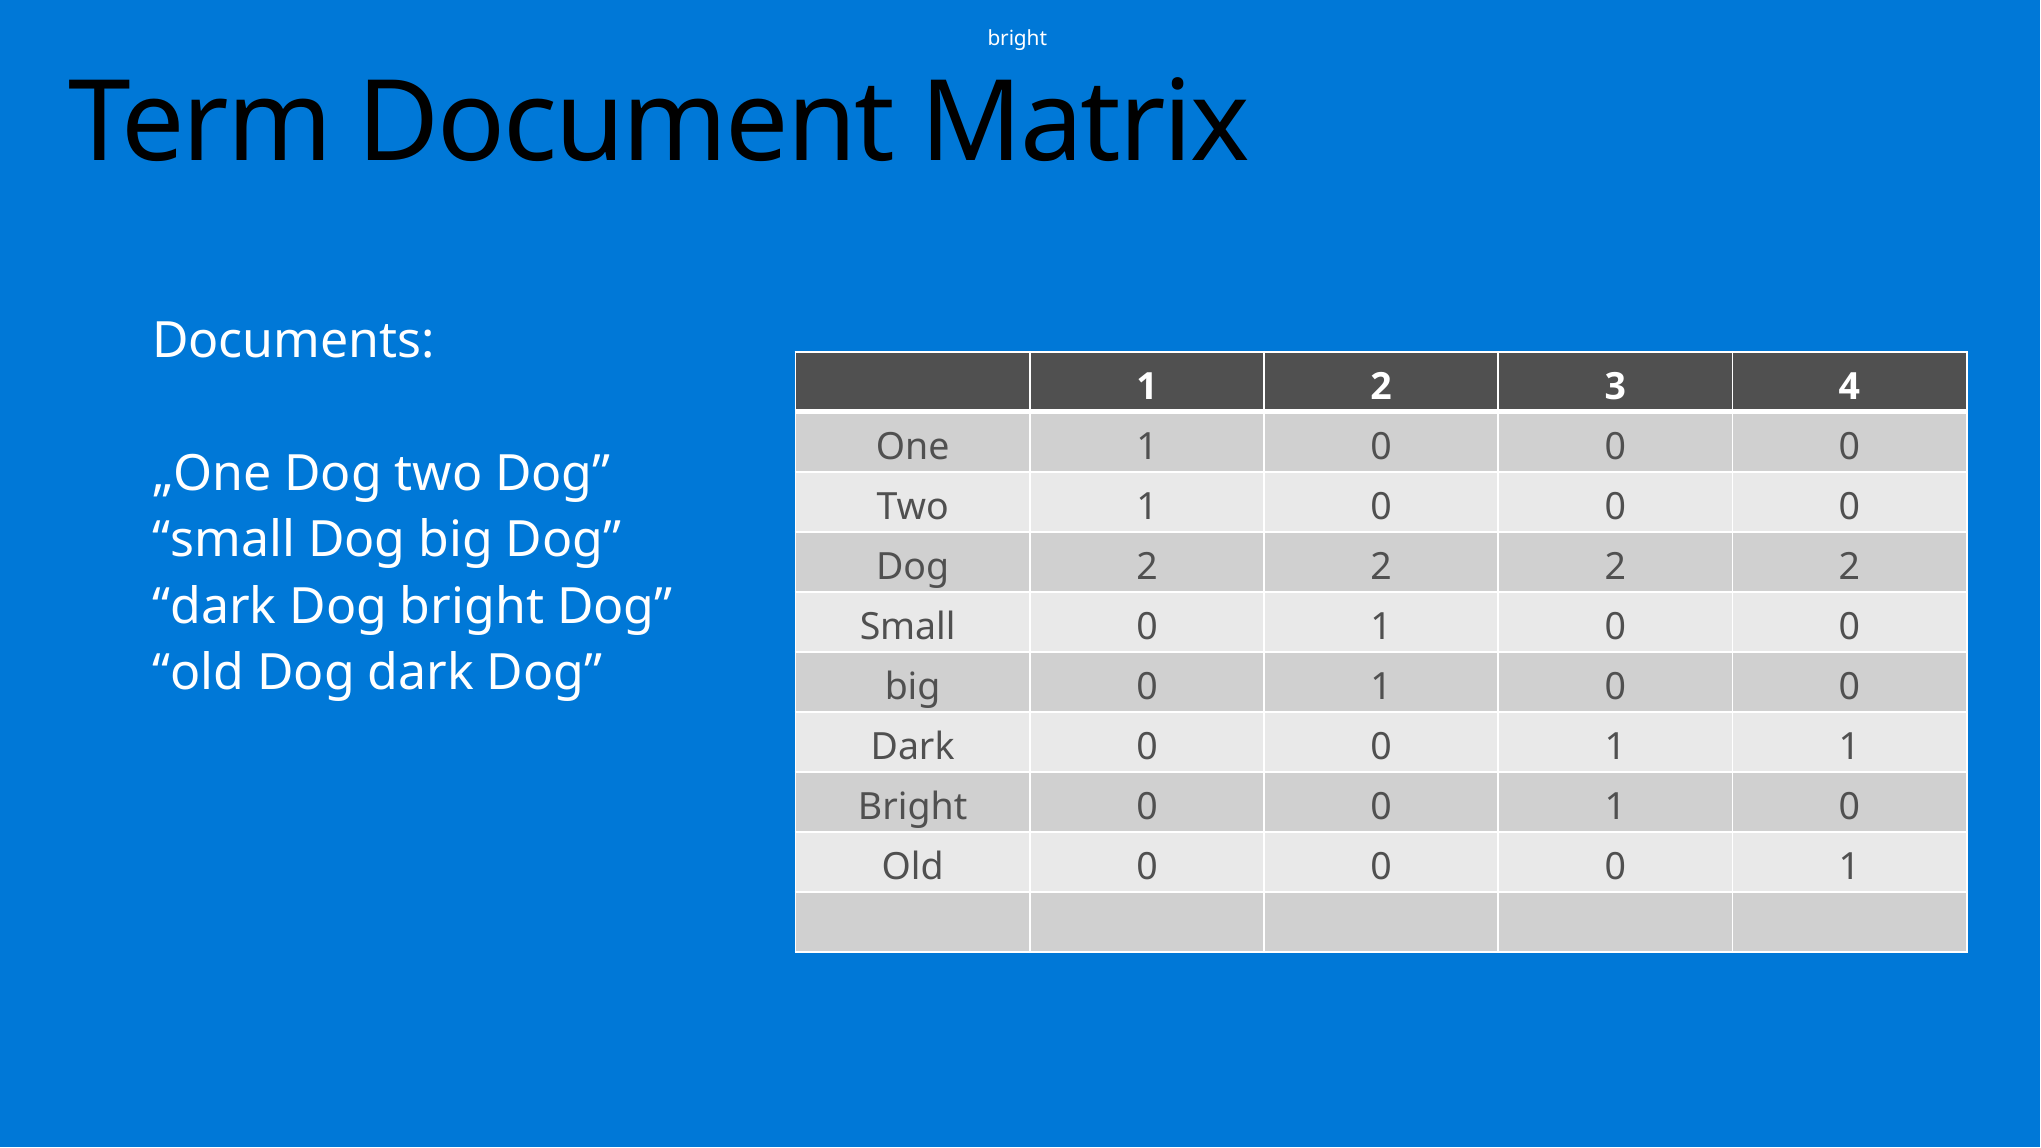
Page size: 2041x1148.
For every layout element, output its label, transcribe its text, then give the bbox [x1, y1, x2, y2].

table_header 2 [1265, 353, 1497, 409]
table_cell 0 [1265, 473, 1497, 531]
table_cell 0 [1031, 833, 1263, 891]
table_cell 2 [1733, 533, 1966, 591]
table_cell 0 [1499, 473, 1732, 531]
table_cell 1 [1733, 833, 1966, 891]
table_cell 0 [1031, 653, 1263, 711]
table_cell [1265, 893, 1497, 951]
table_cell 0 [1265, 773, 1497, 831]
table_cell Dark [796, 713, 1029, 771]
table_cell 2 [1031, 533, 1263, 591]
table_cell 0 [1733, 593, 1966, 651]
table_cell 0 [1733, 473, 1966, 531]
table_cell 0 [1265, 833, 1497, 891]
table_cell Two [796, 473, 1029, 531]
table_cell [796, 893, 1029, 951]
table_cell 0 [1733, 773, 1966, 831]
table_cell 1 [1265, 593, 1497, 651]
table_cell 0 [1733, 653, 1966, 711]
table_cell 0 [1499, 833, 1732, 891]
text_box bright [972, 17, 1068, 58]
table_cell 0 [1499, 653, 1732, 711]
table_cell [1733, 893, 1966, 951]
table_cell 0 [1031, 713, 1263, 771]
table_cell 2 [1499, 533, 1732, 591]
table_cell 0 [1265, 713, 1497, 771]
table_cell 0 [1733, 414, 1966, 471]
table_cell 0 [1031, 773, 1263, 831]
table_cell Old [796, 833, 1029, 891]
table_cell 1 [1733, 713, 1966, 771]
table_cell Dog [796, 533, 1029, 591]
table_cell 1 [1265, 653, 1497, 711]
table_cell 2 [1265, 533, 1497, 591]
title Term Document Matrix [45, 48, 1996, 199]
table_cell 1 [1031, 414, 1263, 471]
table_cell 0 [1265, 414, 1497, 471]
table_cell 1 [1499, 773, 1732, 831]
table_cell 1 [1031, 473, 1263, 531]
table_cell [1499, 893, 1732, 951]
text_box Documents: „One Dog two Dog” “small Dog big Dog” “dark Dog bright Dog” “old Dog dark Dog” [122, 290, 1895, 858]
table_cell 0 [1499, 593, 1732, 651]
table_header 1 [1031, 353, 1263, 409]
table_cell 0 [1499, 414, 1732, 471]
table_cell Small [796, 593, 1029, 651]
table_cell 1 [1499, 713, 1732, 771]
table_cell big [796, 653, 1029, 711]
table_cell 0 [1031, 593, 1263, 651]
table_cell Bright [796, 773, 1029, 831]
table_header 3 [1499, 353, 1732, 409]
table_cell [1031, 893, 1263, 951]
table_header 4 [1733, 353, 1966, 409]
table_cell One [796, 414, 1029, 471]
table_header [796, 353, 1029, 409]
